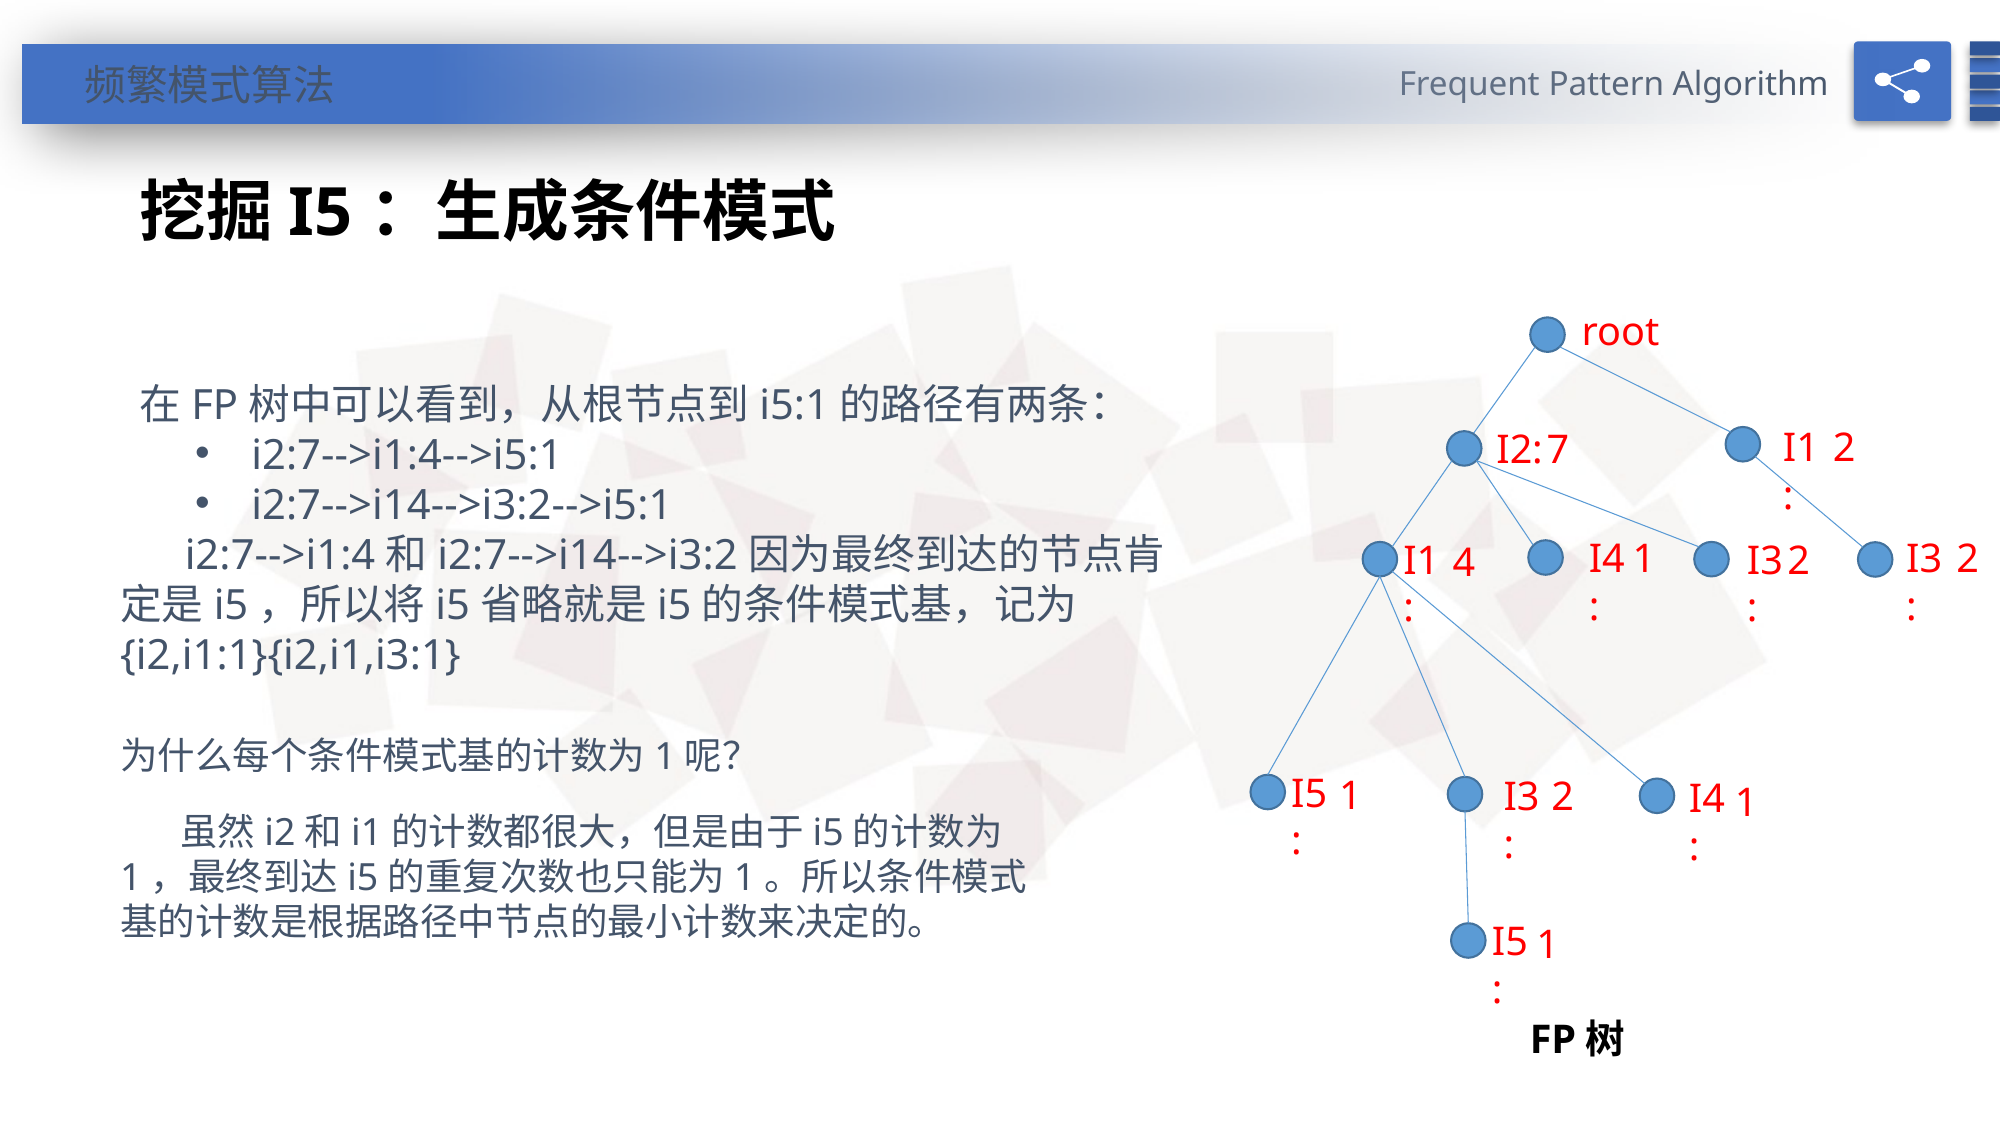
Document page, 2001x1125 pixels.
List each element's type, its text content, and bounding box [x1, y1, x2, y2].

text_box 在FP树中可以看到，从根节点到i5:1的路径有两条： i2:7-->i1:4-->i5:1 i2:7-->i14-->i3:2-->i5:1 i2:7-->i1:4和i2:7-->i14-->i3:2因为最终到达的节点肯定是i5，所以将i5省略就是i5的条件模式基，记为{i2,i1:1}{i2,i1,i3:1} [105, 370, 1190, 685]
text_box 虽然i2和i1的计数都很大，但是由于i5的计数为1，最终到达i5的重复次数也只能为1。所以条件模式基的计数是根据路径中节点的最小计数来决定的。 [105, 800, 1073, 951]
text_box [1383, 41, 2000, 121]
text_box 为什么每个条件模式基的计数为1呢？ [105, 724, 791, 800]
text_box FP树 [1514, 1006, 1640, 1069]
text_box 频繁模式算法 [22, 43, 1876, 125]
text_box 挖掘I5：生成条件模式 [124, 161, 916, 257]
picture [0, 0, 2001, 1125]
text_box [1250, 298, 2000, 975]
